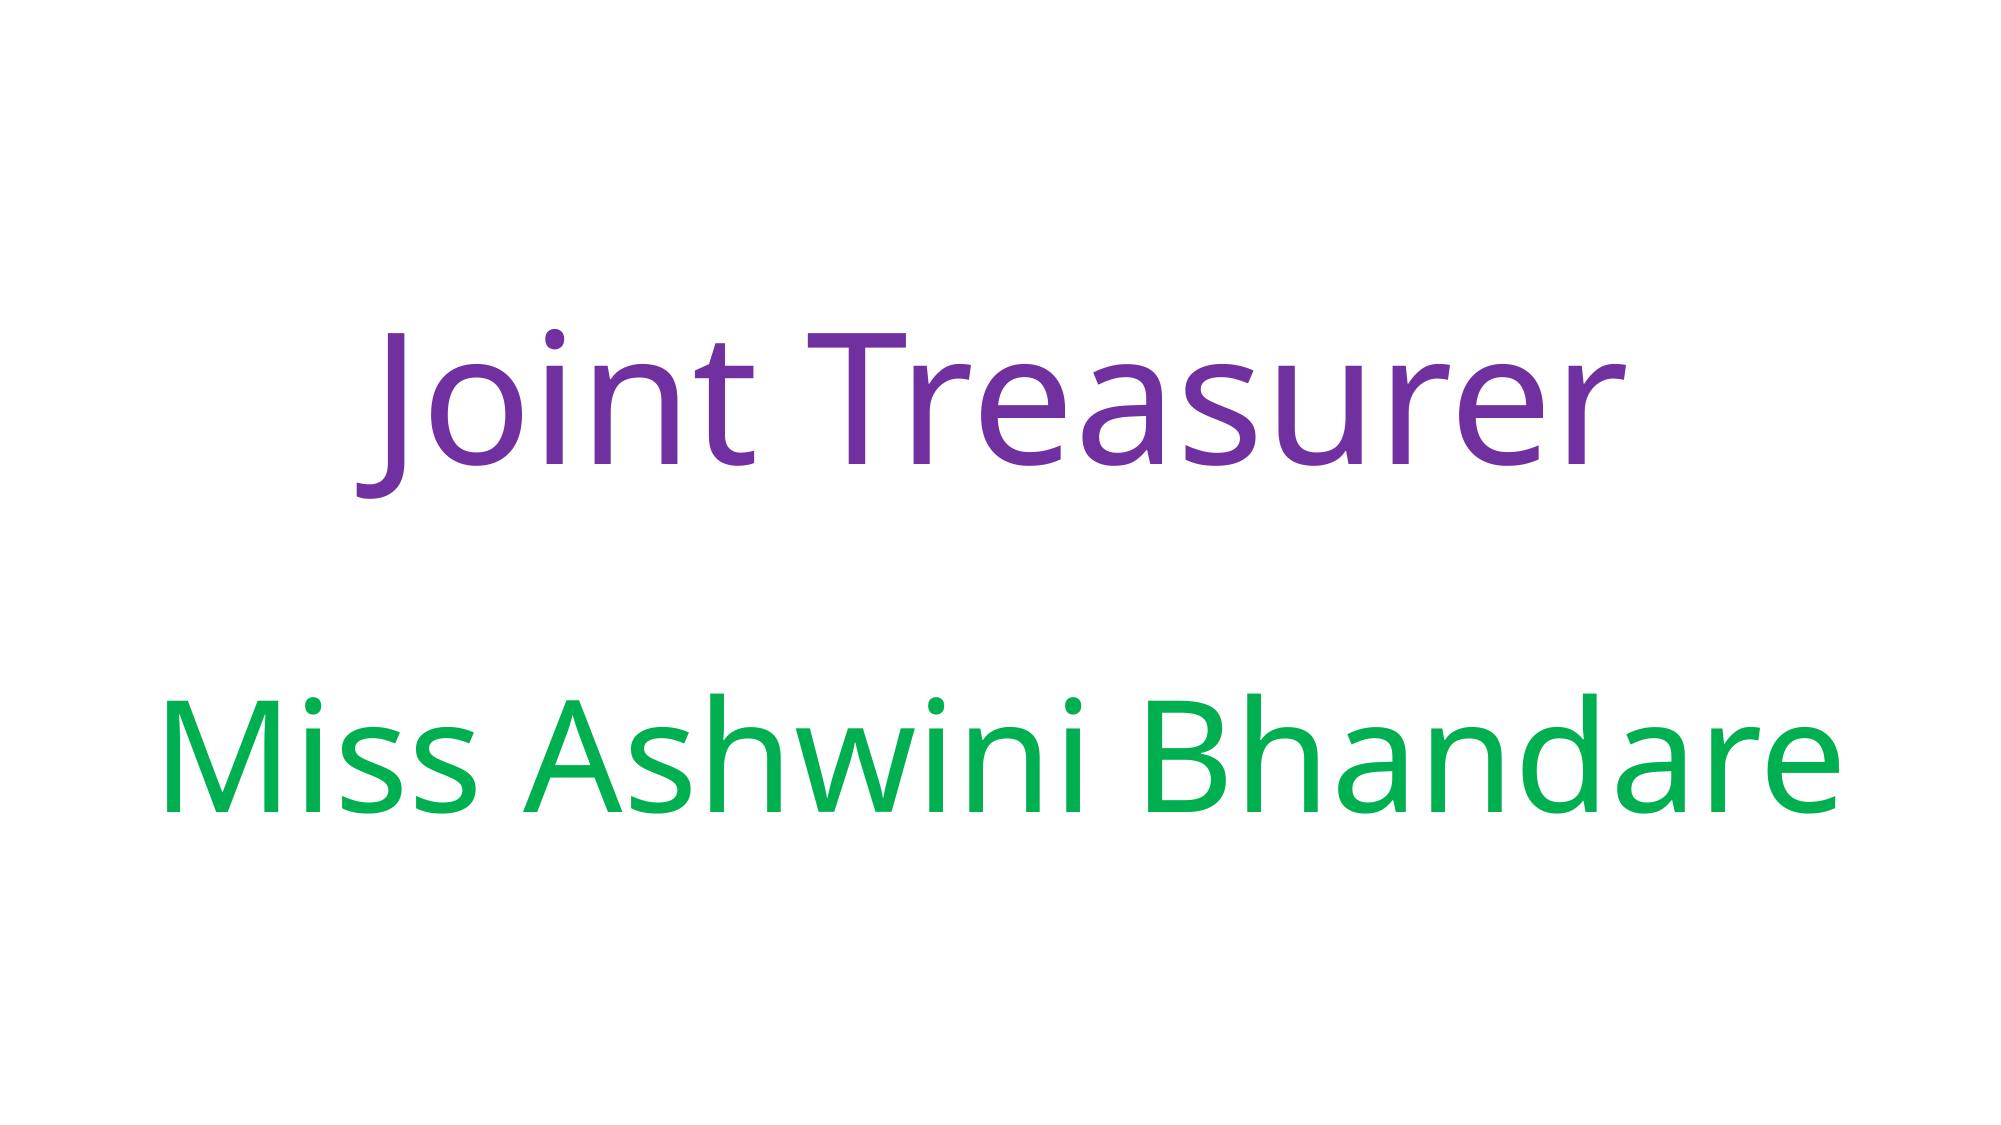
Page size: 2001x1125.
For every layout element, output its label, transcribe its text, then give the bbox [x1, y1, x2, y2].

text_box Miss Ashwini Bhandare [137, 652, 1863, 871]
title Joint Treasurer [137, 296, 1863, 515]
